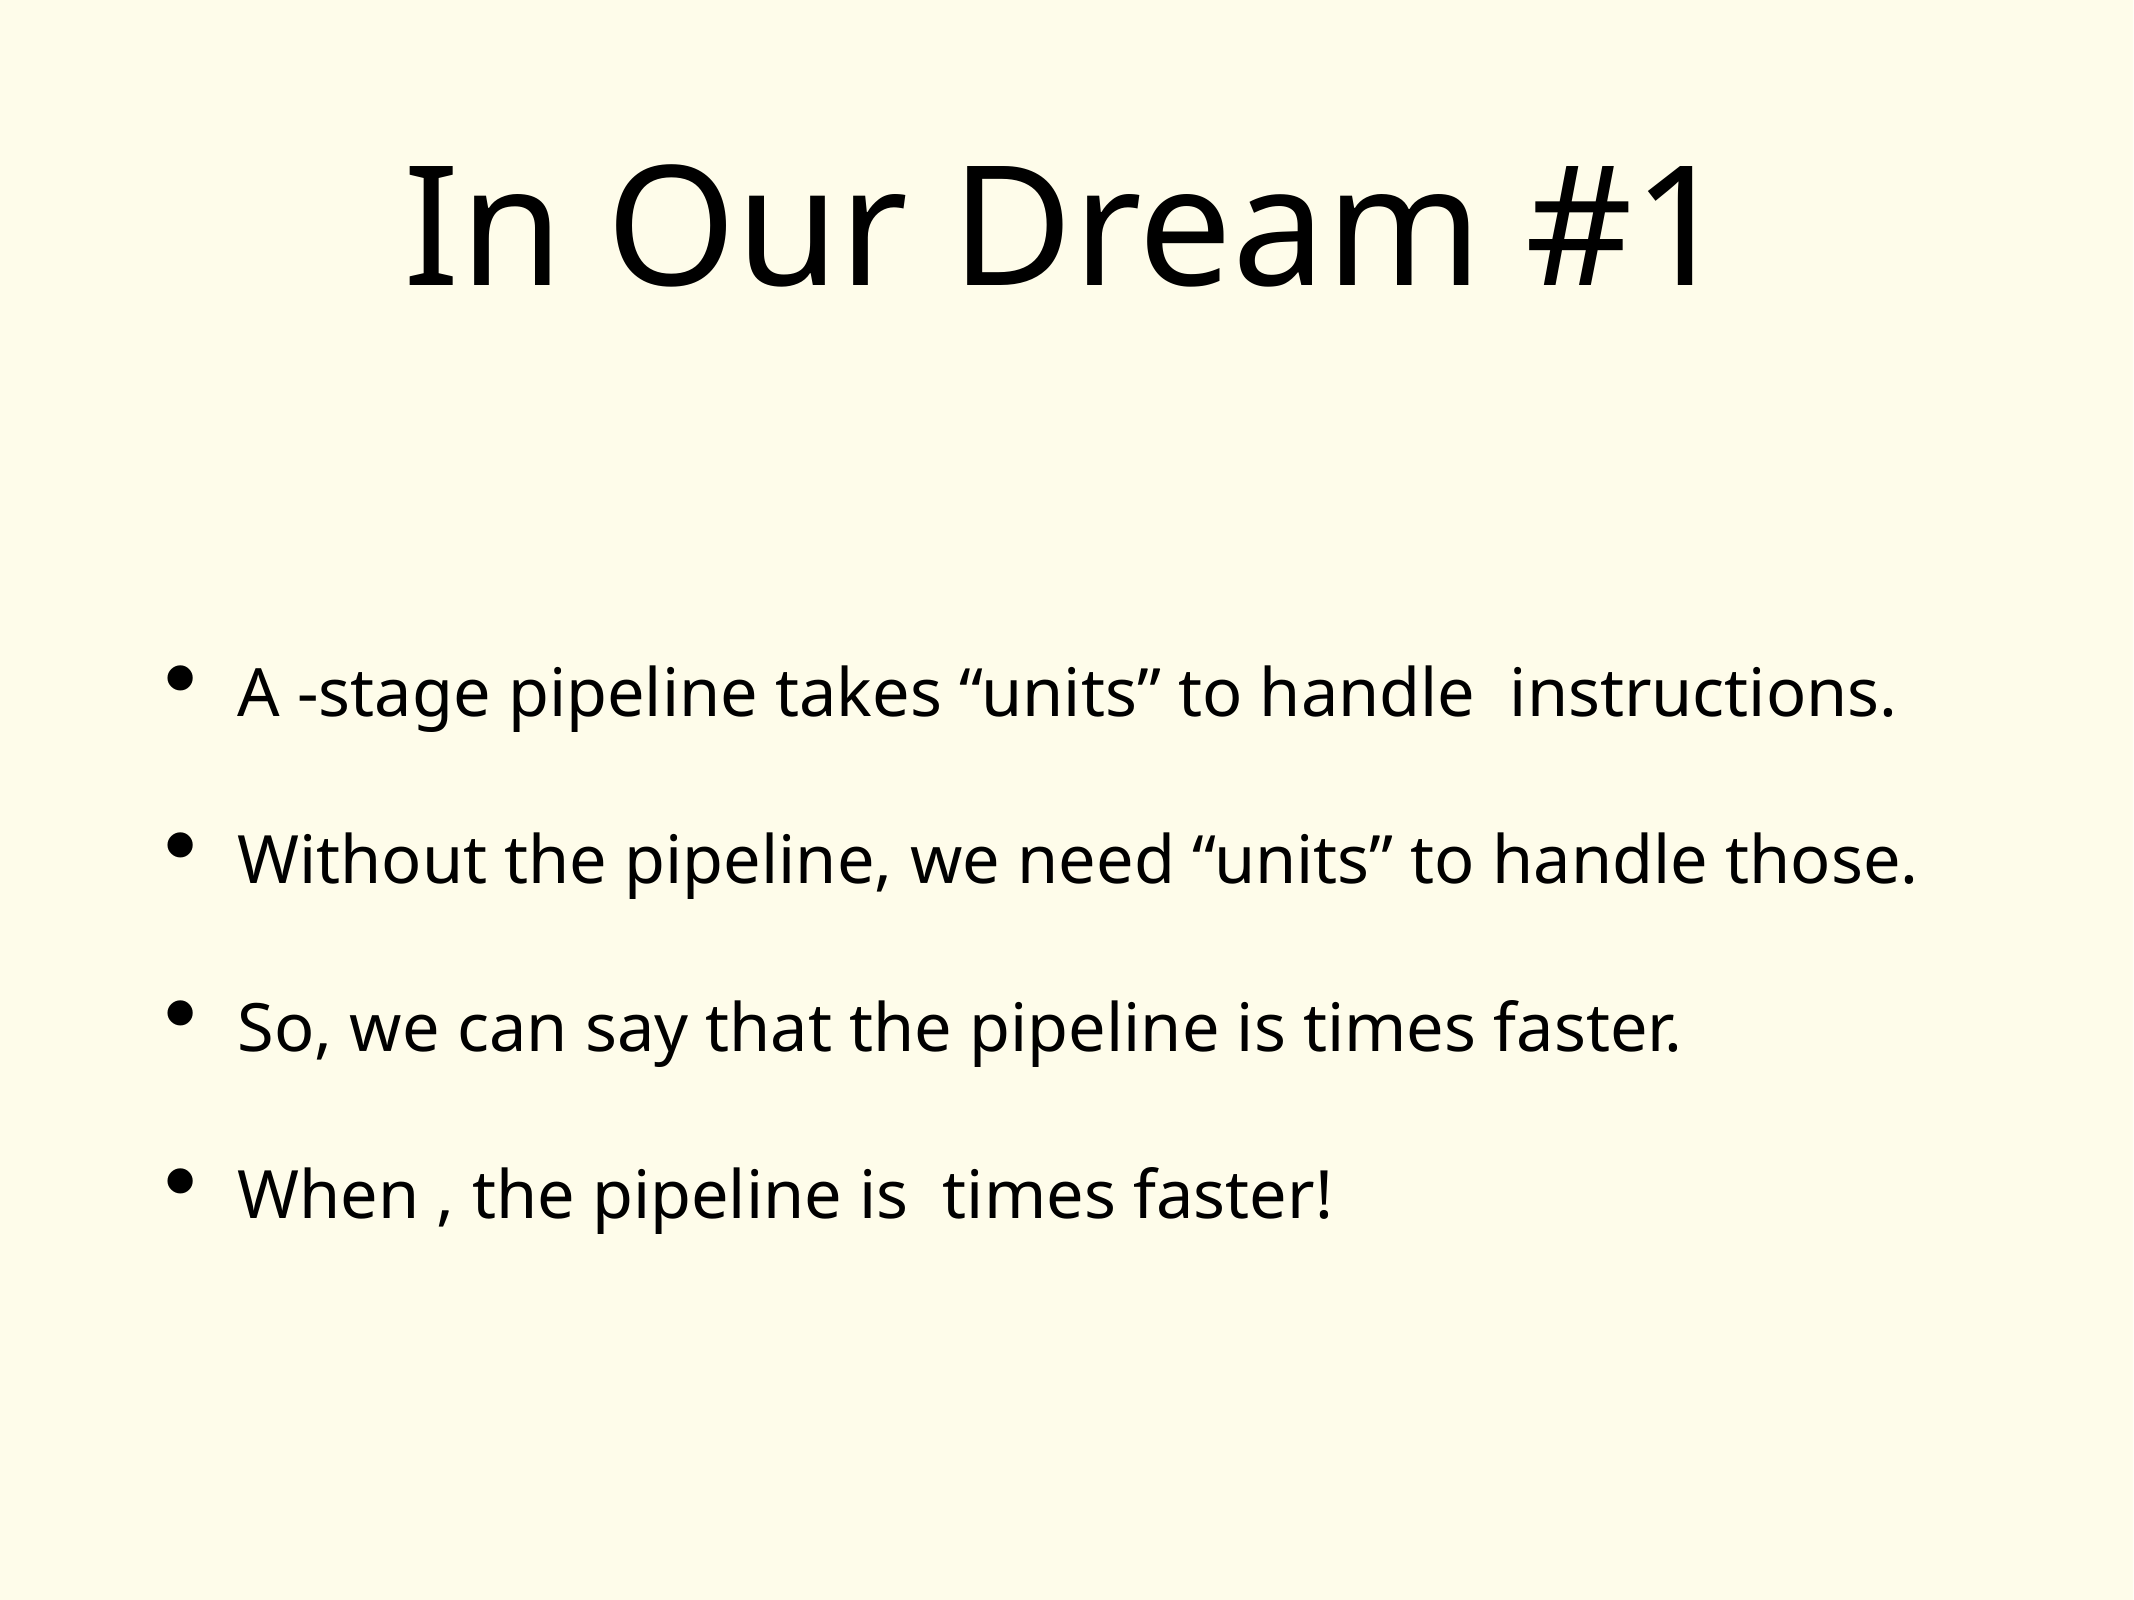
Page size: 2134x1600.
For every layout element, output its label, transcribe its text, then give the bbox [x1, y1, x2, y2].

title In Our Dream #1 [155, 41, 1978, 397]
